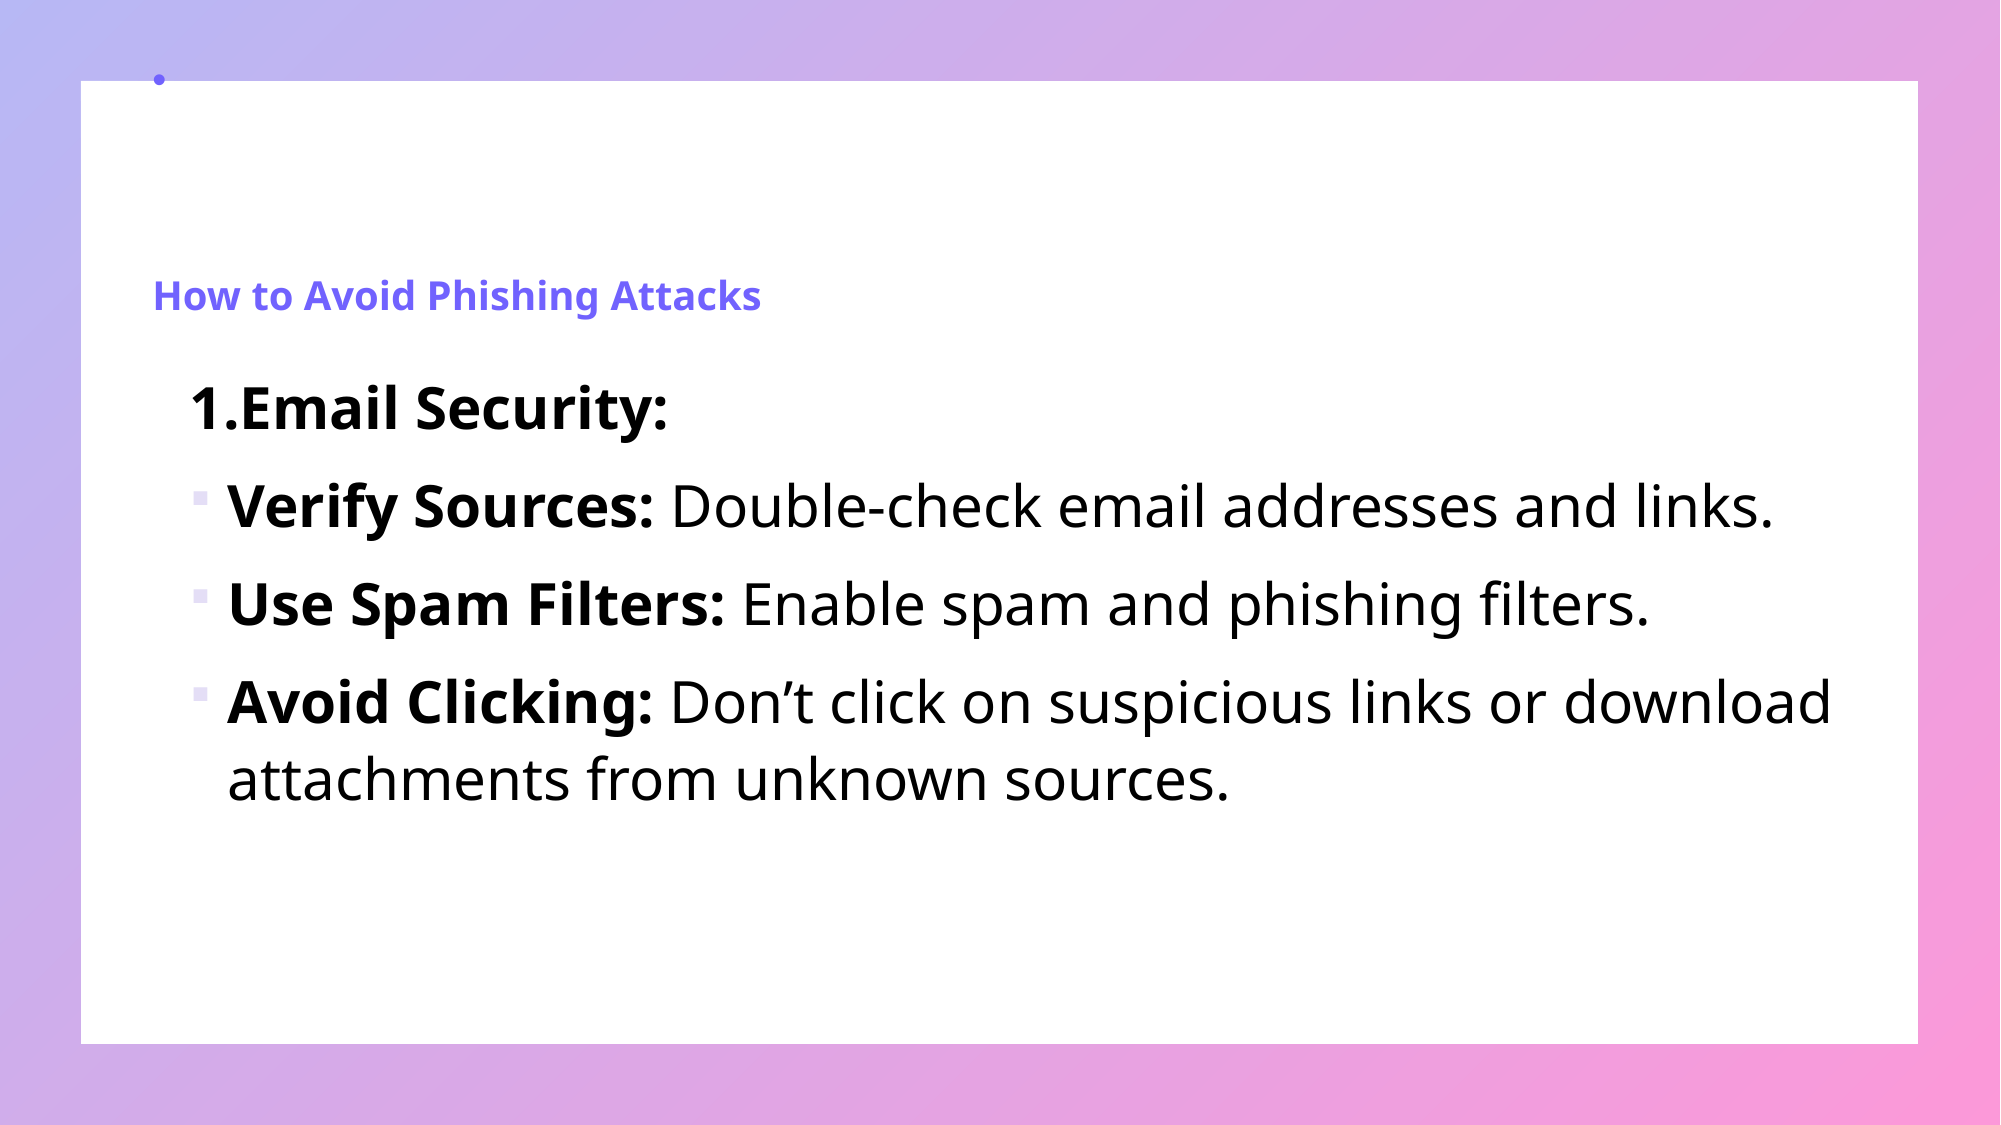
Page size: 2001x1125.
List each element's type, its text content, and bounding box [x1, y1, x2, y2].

title How to Avoid Phishing Attacks [137, 52, 1863, 330]
list 1.Email Security: Verify Sources: Double-check email addresses and links. Use Spam Filters: Enable spam and phishing filters. Avoid Clicking: Don’t click on suspicious links or download attachments from unknown sources. [137, 357, 1863, 1014]
